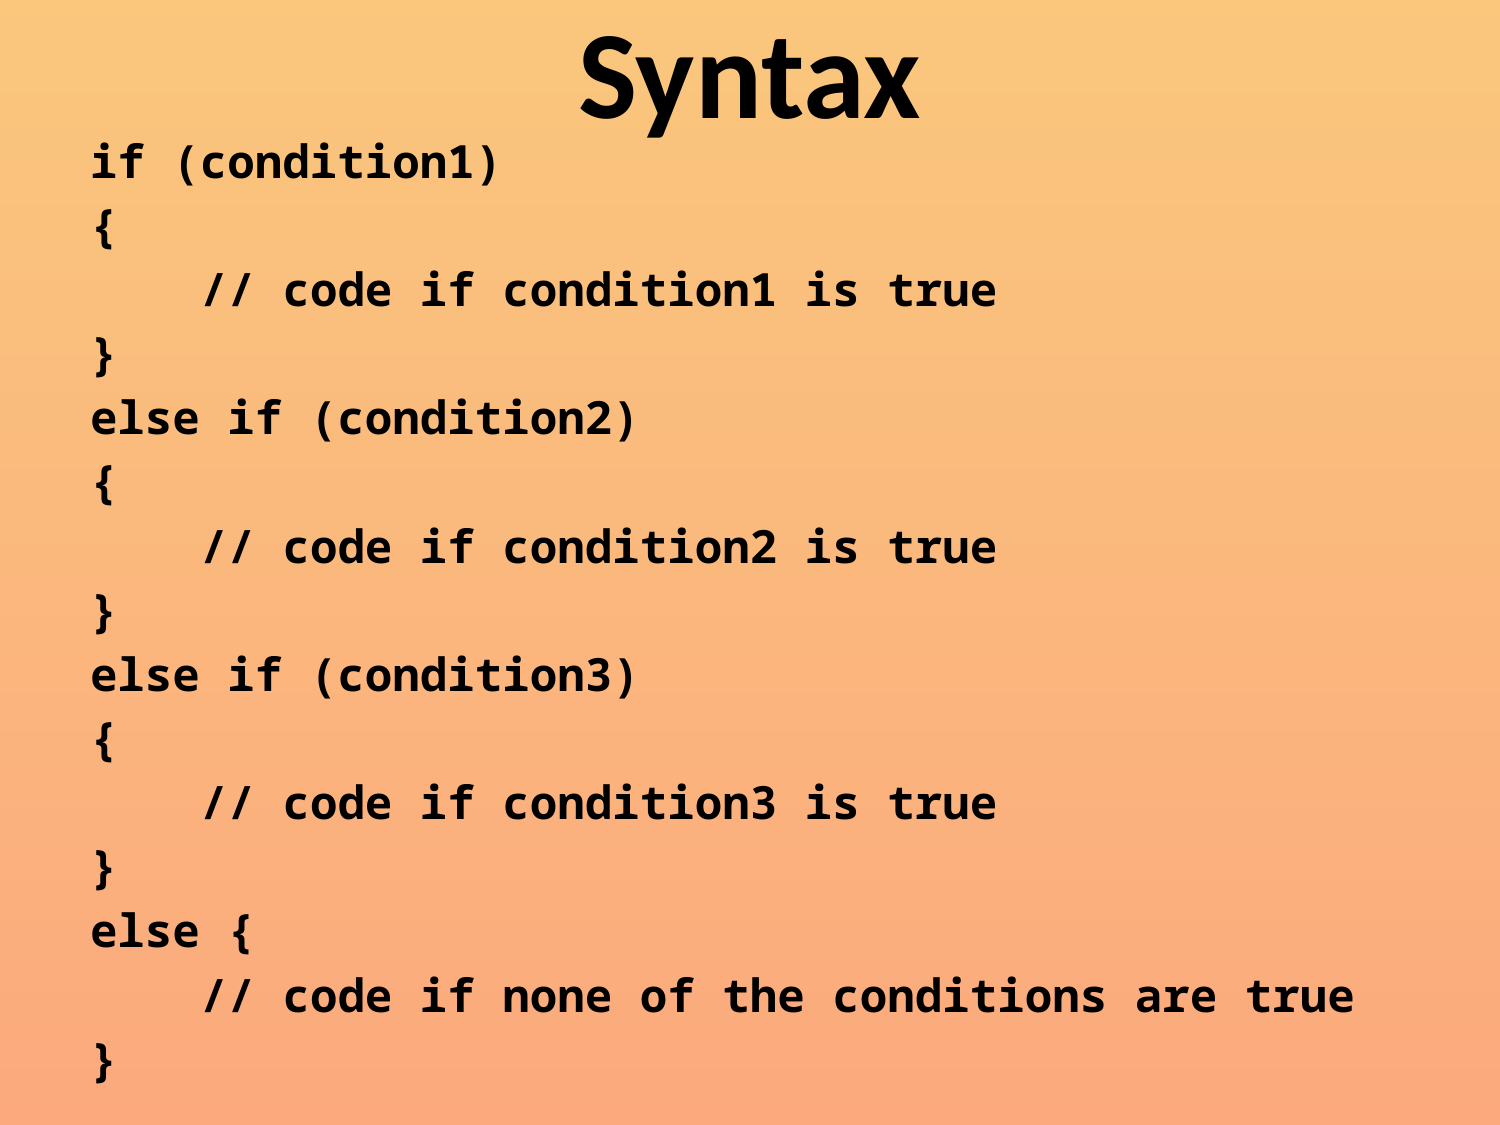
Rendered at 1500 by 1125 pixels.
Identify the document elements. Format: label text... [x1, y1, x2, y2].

title Syntax [75, 0, 1425, 125]
list if (condition1) { // code if condition1 is true } else if (condition2) { // code if condition2 is true } else if (condition3) { // code if condition3 is true } else { // code if none of the conditions are true } [75, 125, 1425, 943]
